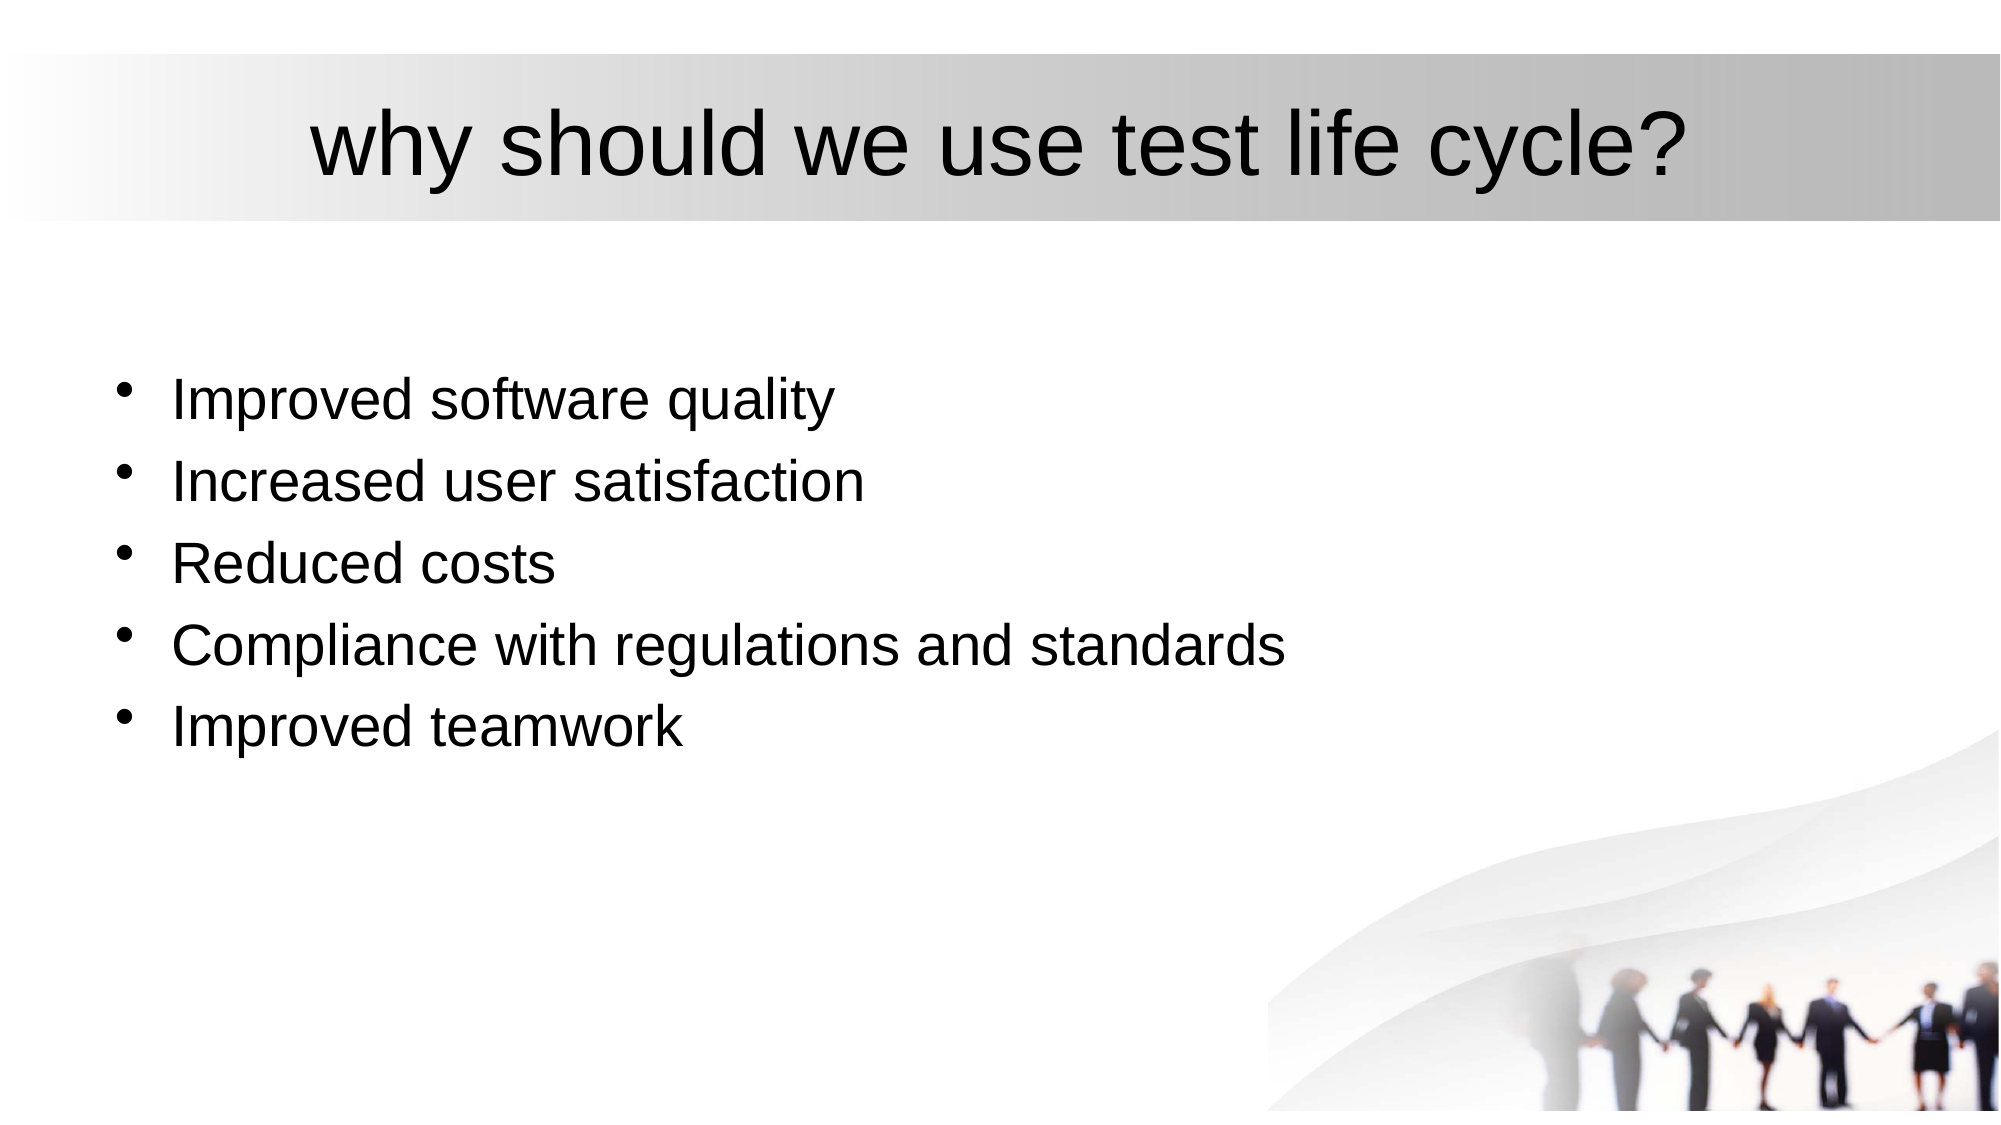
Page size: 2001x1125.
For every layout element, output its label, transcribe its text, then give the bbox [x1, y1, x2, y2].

title why should we use test life cycle? [99, 44, 1901, 233]
picture [1268, 728, 1999, 1111]
list Improved software quality Increased user satisfaction Reduced costs Compliance with regulations and standards Improved teamwork [99, 262, 1901, 1006]
